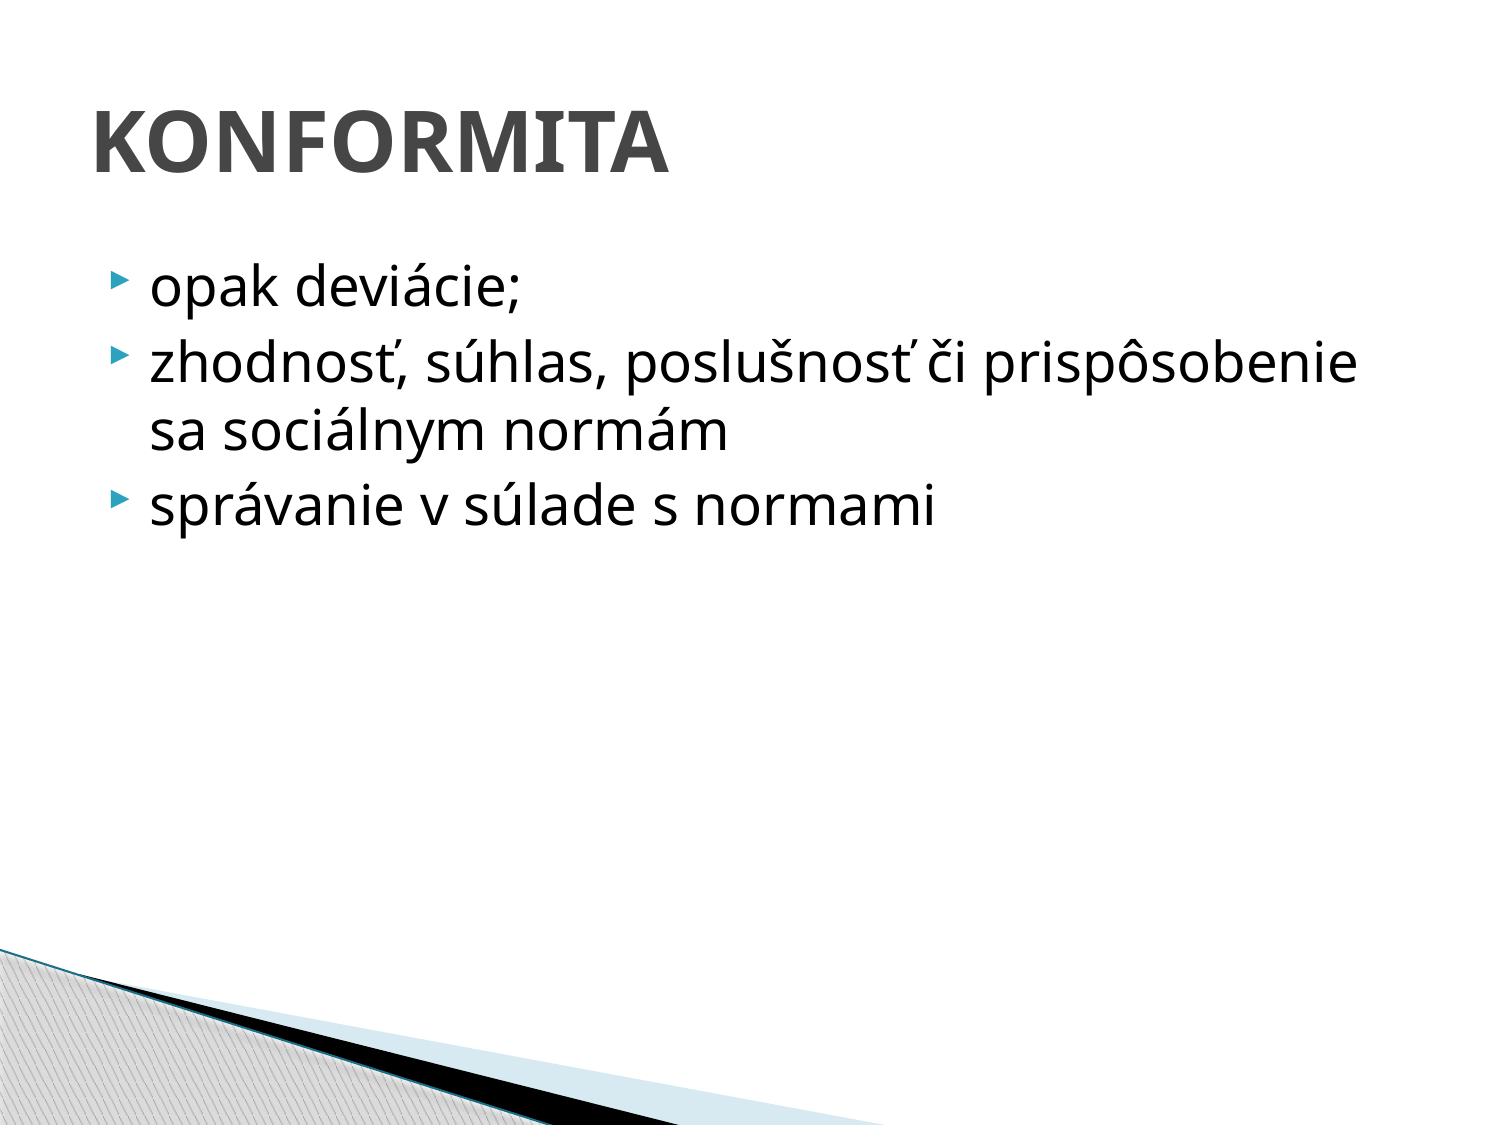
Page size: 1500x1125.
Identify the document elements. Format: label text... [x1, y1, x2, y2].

list opak deviácie; zhodnosť, súhlas, poslušnosť či prispôsobenie sa sociálnym normám správanie v súlade s normami [75, 243, 1425, 986]
title KONFORMITA [75, 45, 1425, 233]
